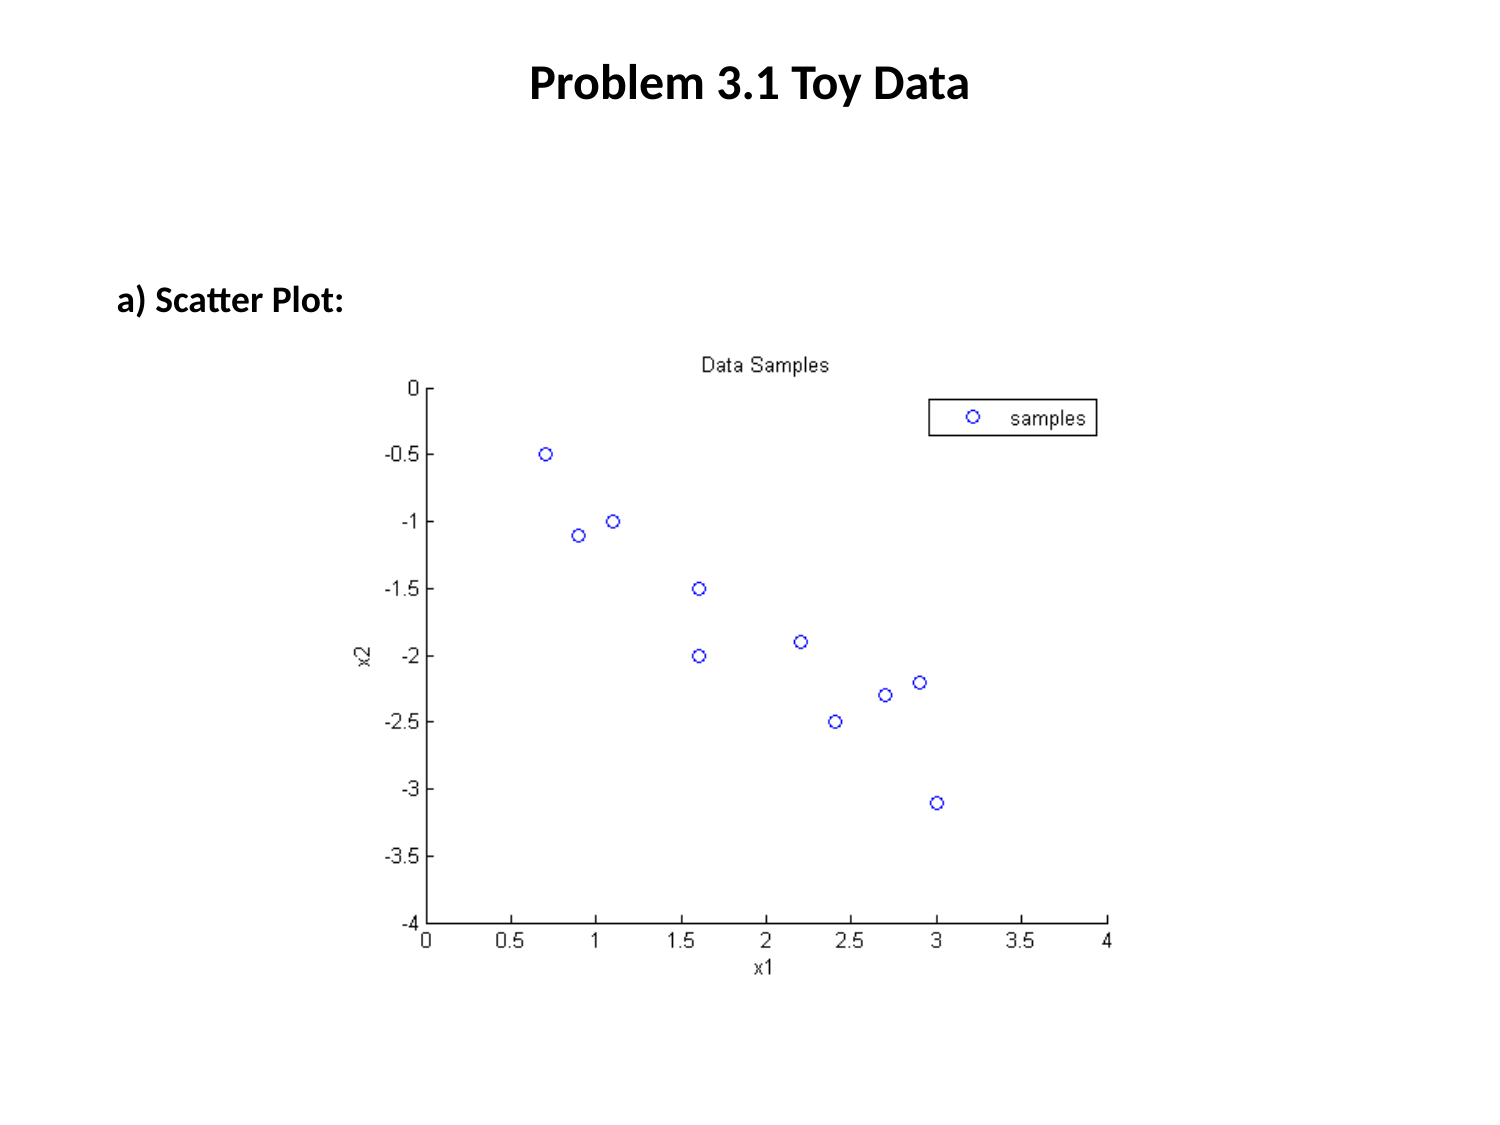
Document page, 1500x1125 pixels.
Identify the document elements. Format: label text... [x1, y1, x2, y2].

text_box a) Scatter Plot: [101, 267, 360, 327]
picture [312, 337, 1190, 995]
text_box Problem 3.1 Toy Data [0, 42, 1500, 118]
